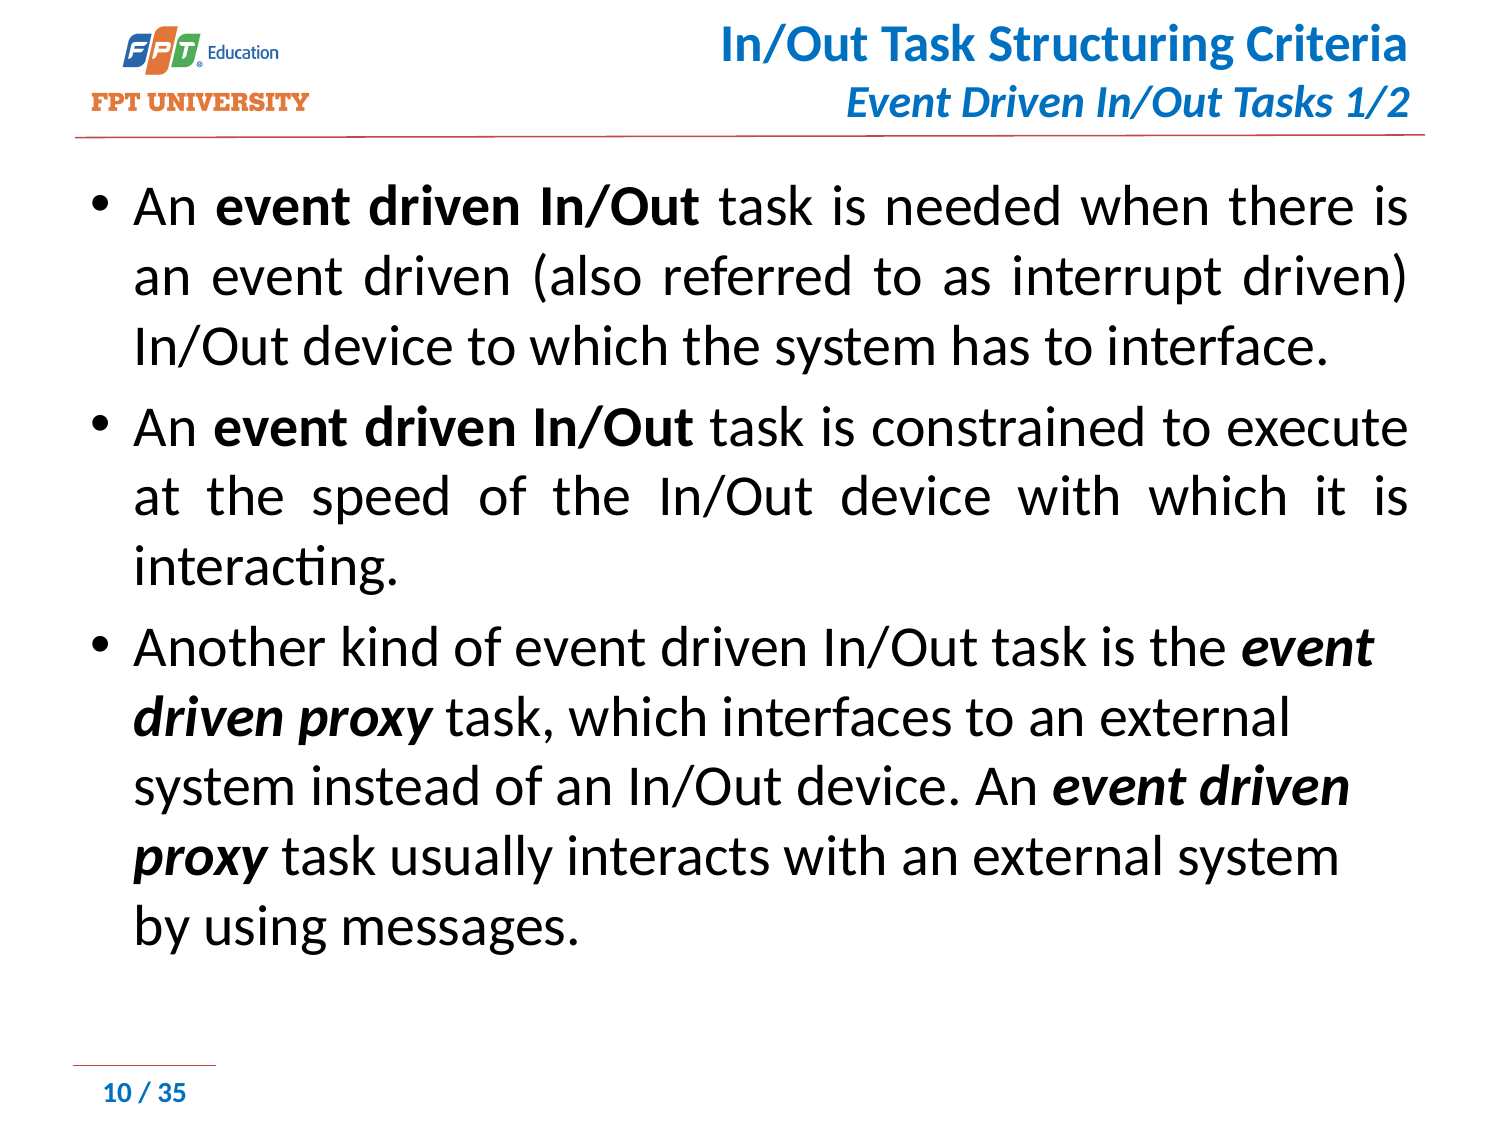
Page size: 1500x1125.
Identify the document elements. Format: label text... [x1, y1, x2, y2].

list An event driven In/Out task is needed when there is an event driven (also referred to as interrupt driven) In/Out device to which the system has to interface. An event driven In/Out task is constrained to execute at the speed of the In/Out device with which it is interacting. Another kind of event driven In/Out task is the event driven proxy task, which interfaces to an external system instead of an In/Out device. An event driven proxy task usually interacts with an external system by using messages. [75, 160, 1425, 1047]
title In/Out Task Structuring Criteria Event Driven In/Out Tasks 1/2 [315, 0, 1425, 135]
picture [77, 2, 315, 133]
